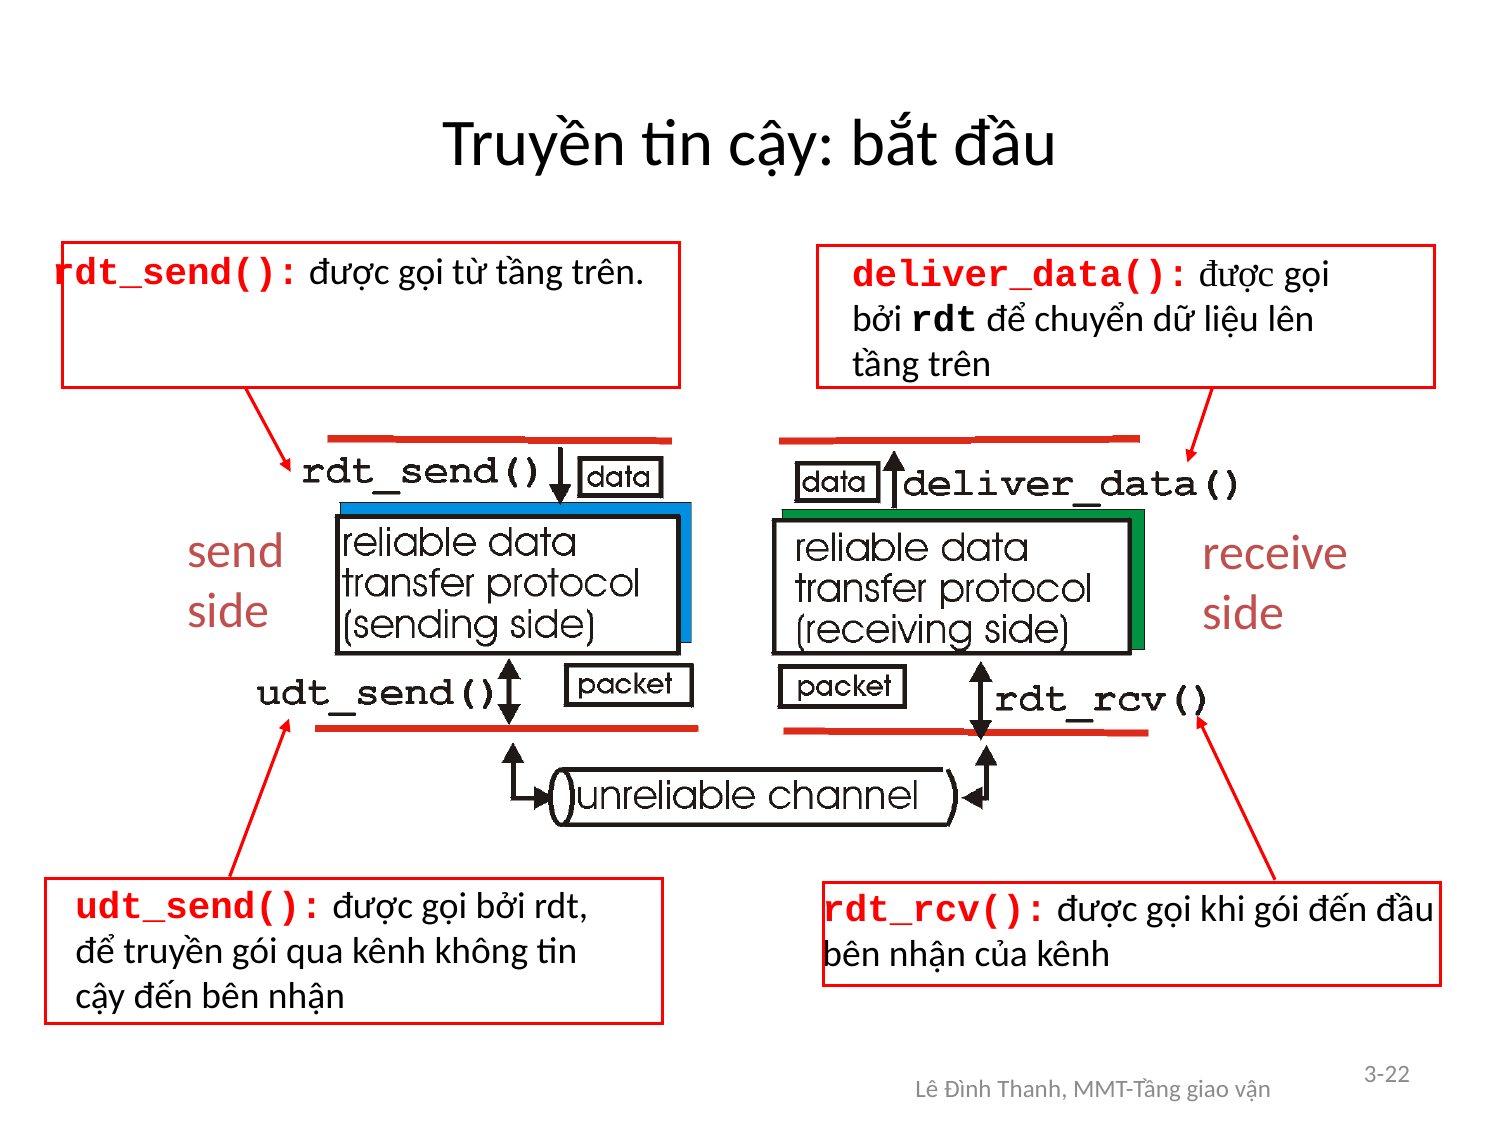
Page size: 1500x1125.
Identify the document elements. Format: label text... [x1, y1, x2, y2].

title Truyền tin cậy: bắt đầu [75, 45, 1425, 233]
picture [255, 434, 1236, 827]
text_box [36, 239, 688, 473]
footer Lê Đình Thanh, MMT-Tầng giao vận [825, 1050, 1363, 1125]
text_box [816, 240, 1435, 463]
text_box receive side [1240, 512, 1364, 647]
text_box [45, 718, 663, 1026]
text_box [807, 715, 1459, 987]
slide_number 3-22 [1074, 1042, 1425, 1103]
text_box send side [172, 510, 250, 646]
